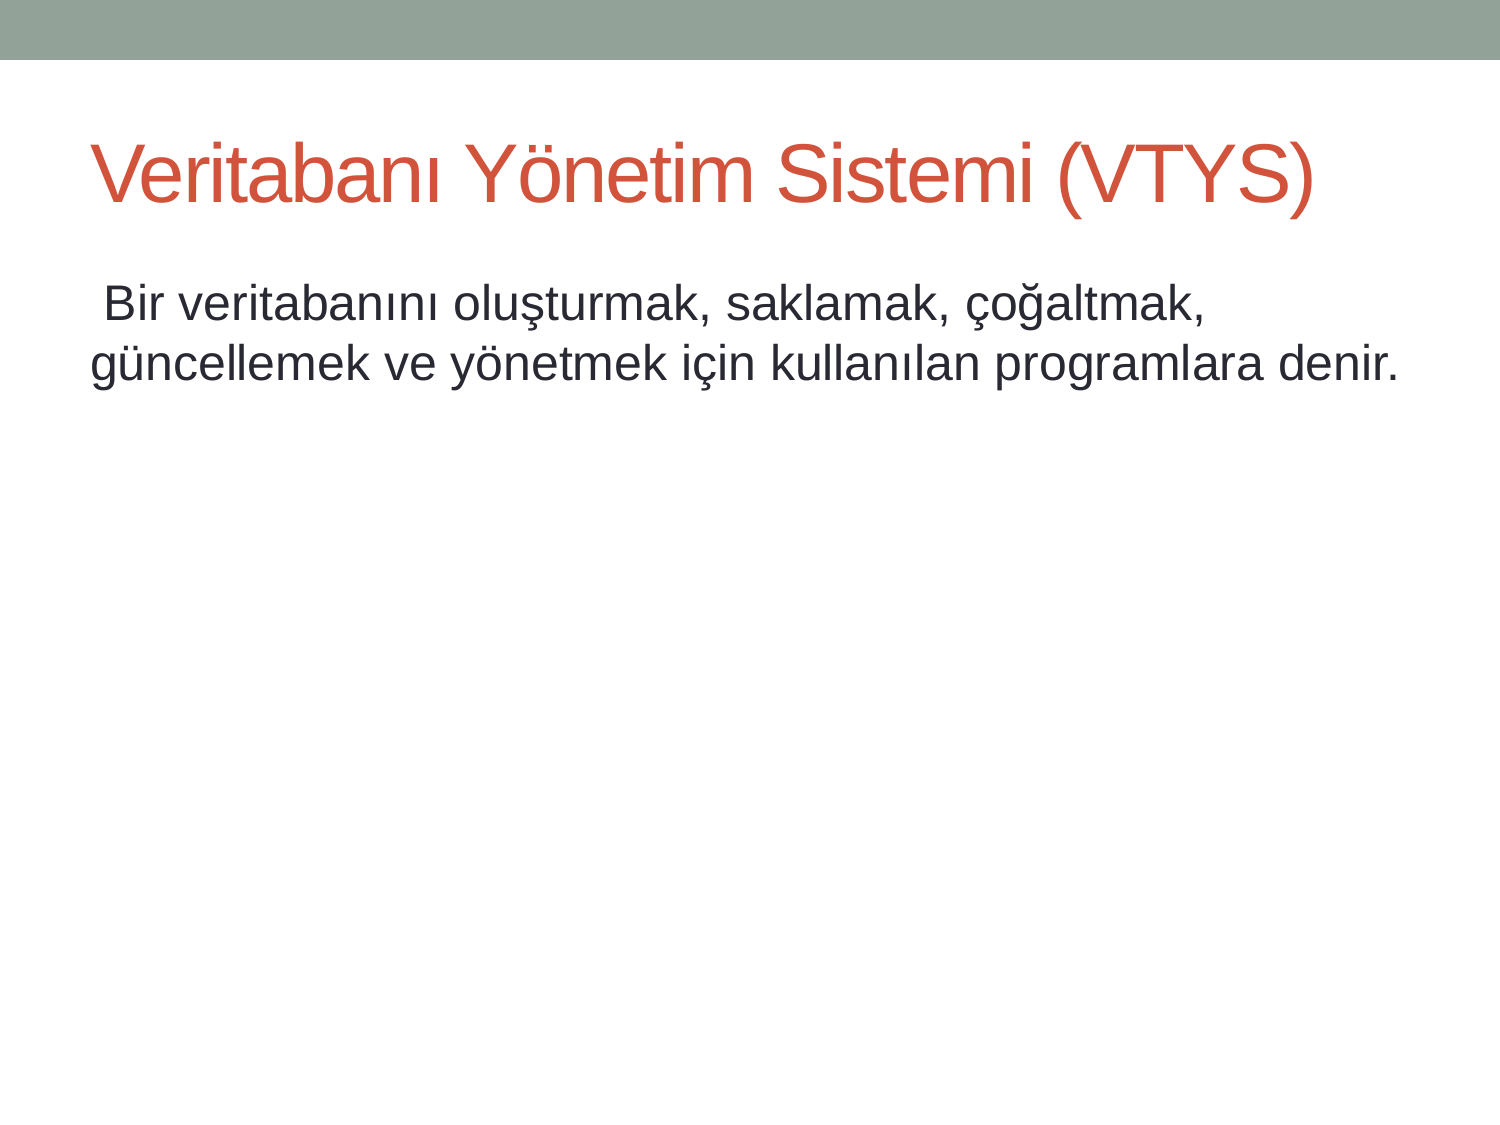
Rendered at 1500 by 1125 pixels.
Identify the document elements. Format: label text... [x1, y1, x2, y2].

list Bir veritabanını oluşturmak, saklamak, çoğaltmak, güncellemek ve yönetmek için kullanılan programlara denir. [75, 262, 1425, 1063]
title Veritabanı Yönetim Sistemi (VTYS) [75, 87, 1425, 250]
